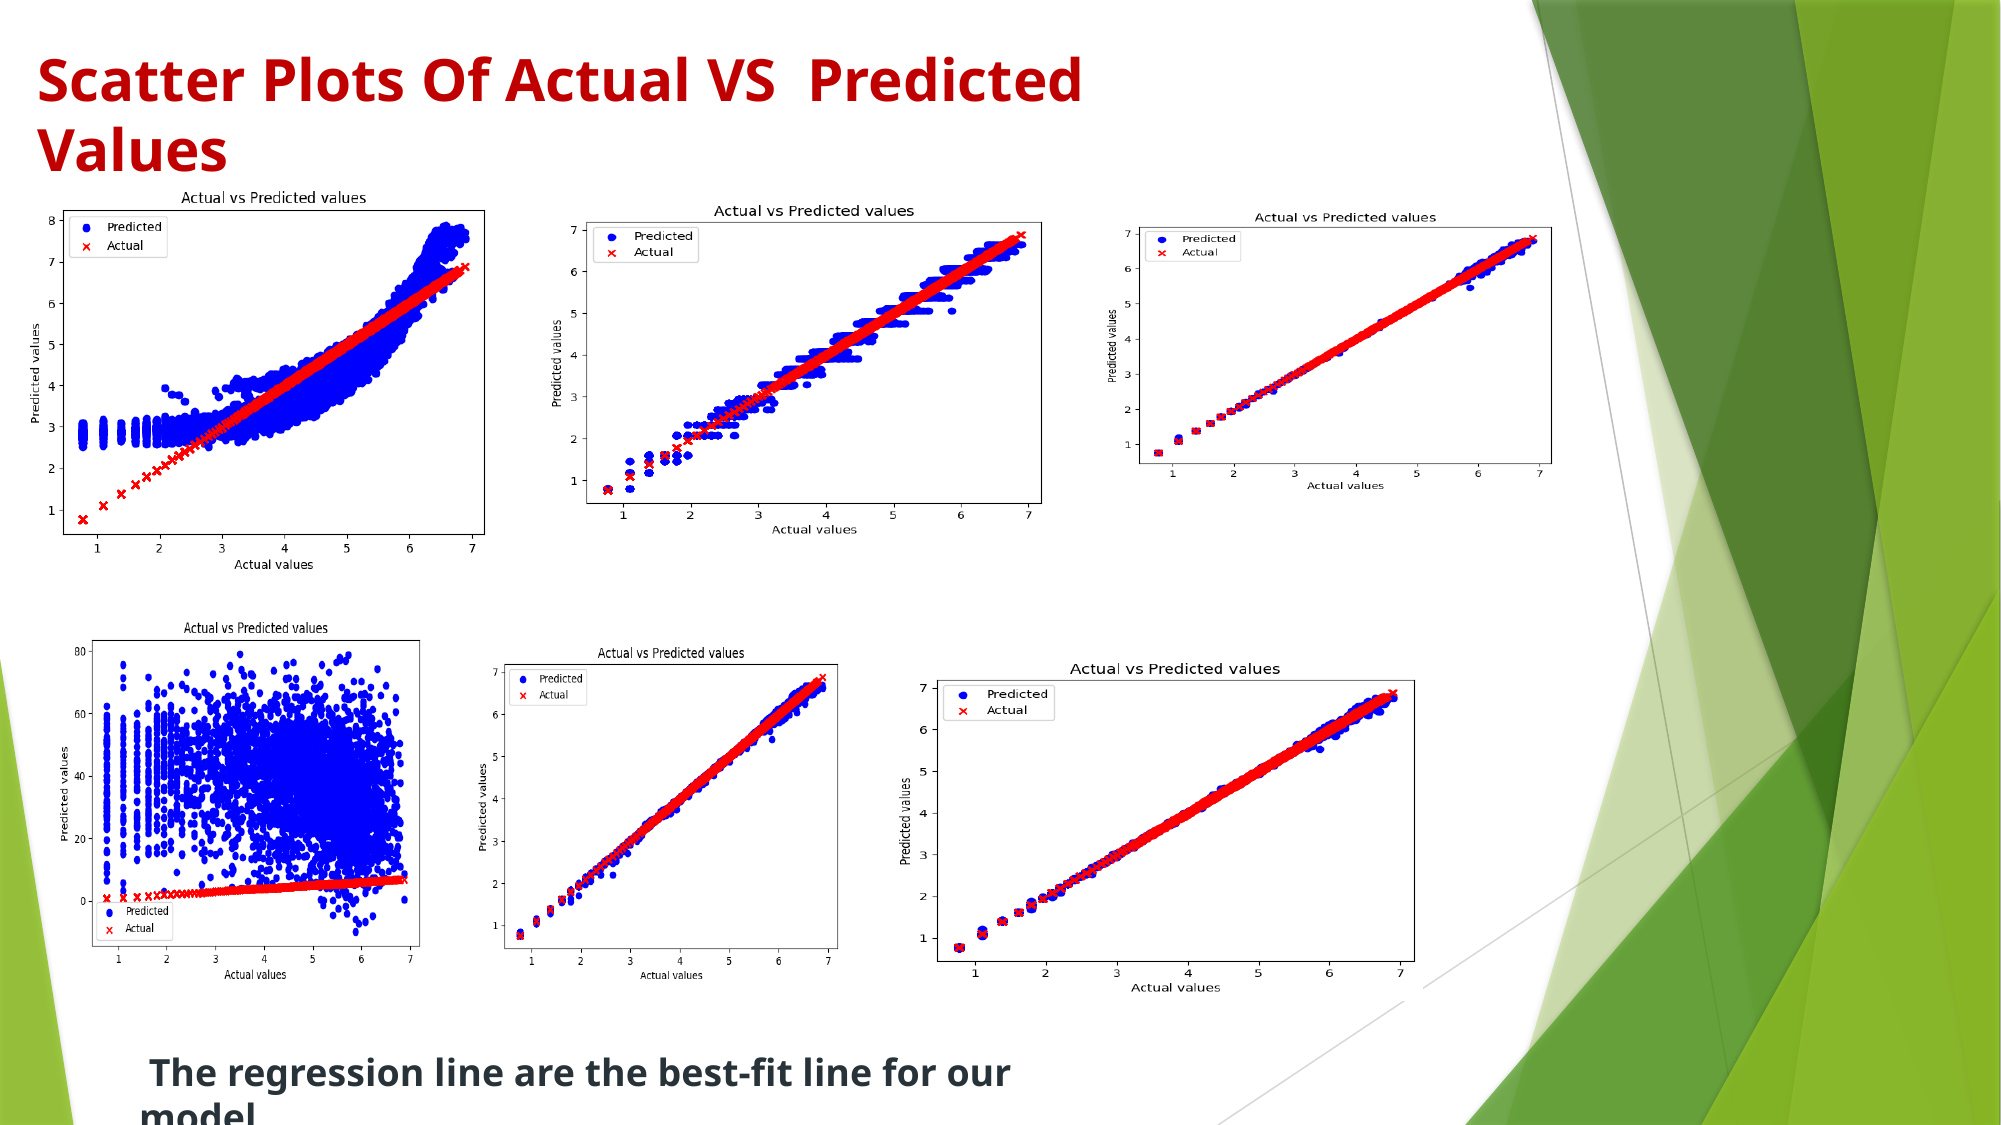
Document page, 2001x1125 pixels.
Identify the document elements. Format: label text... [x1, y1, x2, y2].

text_box Scatter Plots Of Actual VS Predicted Values [22, 35, 1293, 191]
picture [1099, 206, 1560, 498]
picture [471, 639, 844, 989]
text_box The regression line are the best-fit line for our model. [124, 1042, 1126, 1125]
picture [541, 197, 1051, 544]
picture [890, 654, 1423, 1001]
picture [22, 181, 493, 580]
picture [53, 612, 426, 989]
